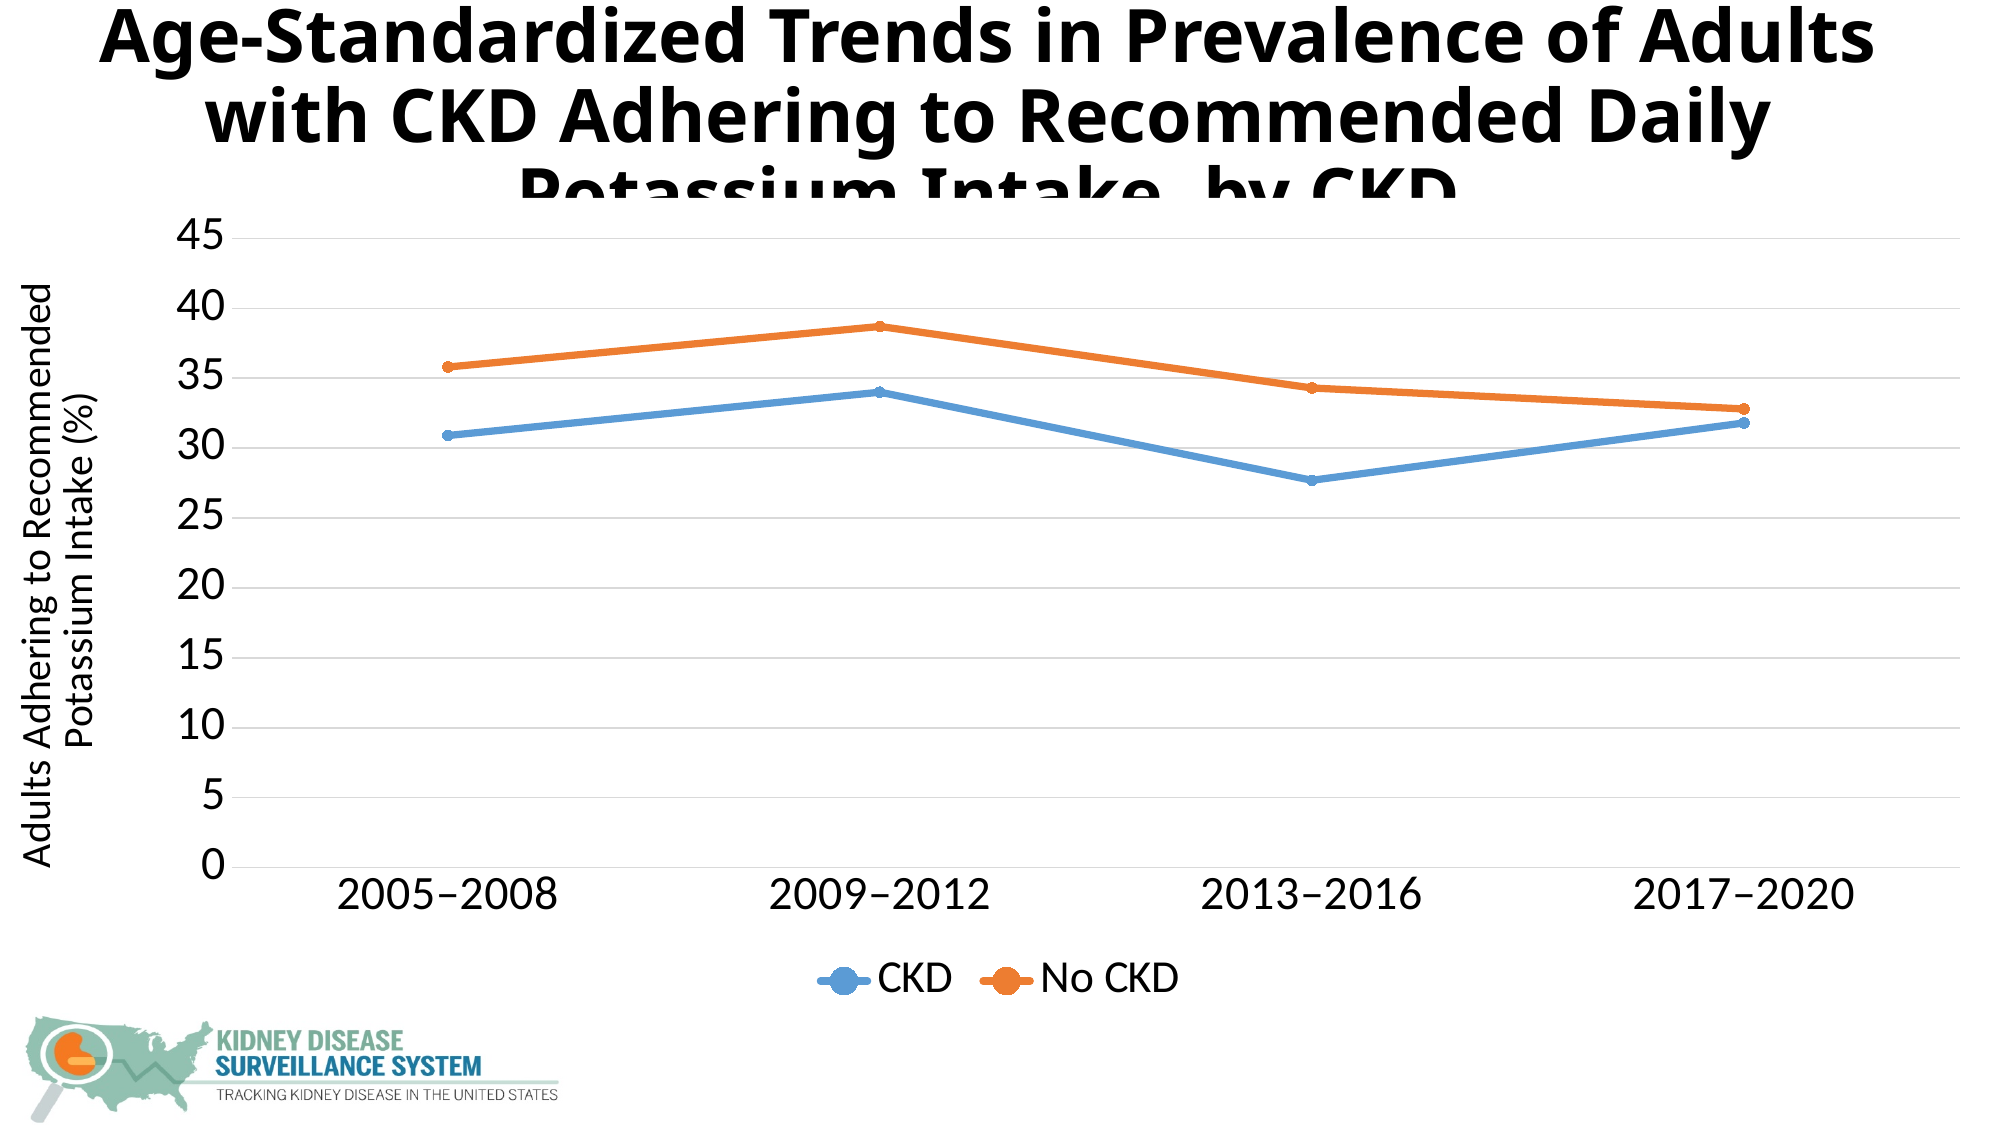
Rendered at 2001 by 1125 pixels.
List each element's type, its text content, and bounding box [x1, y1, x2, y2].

chart [0, 197, 2000, 1013]
picture [22, 1013, 567, 1125]
title Age-Standardized Trends in Prevalence of Adults with CKD Adhering to Recommended Daily Potassium Intake, by CKD [21, 9, 1956, 197]
